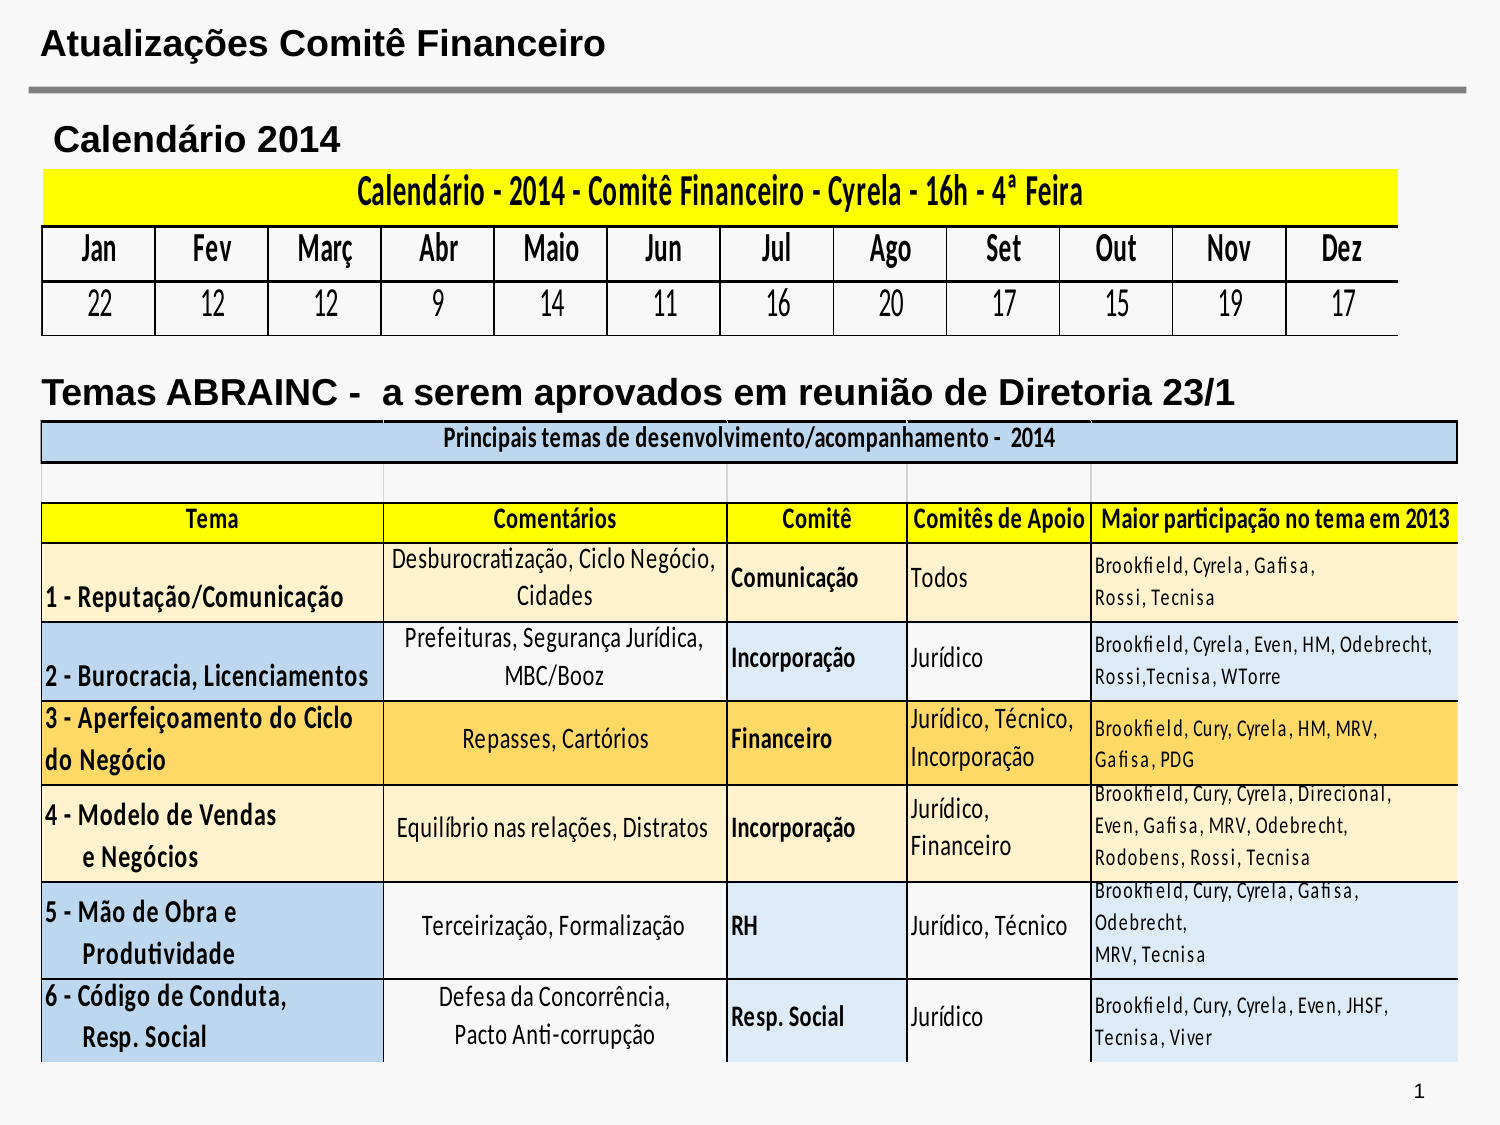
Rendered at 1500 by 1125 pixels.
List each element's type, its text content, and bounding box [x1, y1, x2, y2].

title Atualizações Comitê Financeiro [39, 24, 1254, 66]
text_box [41, 166, 1400, 339]
text_box Temas ABRAINC - a serem aprovados em reunião de Diretoria 23/1 [41, 373, 1255, 415]
text_box 1 [1074, 1077, 1425, 1103]
text_box Calendário 2014 [53, 119, 1267, 161]
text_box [40, 420, 1460, 1064]
text_box [29, 148, 1215, 203]
